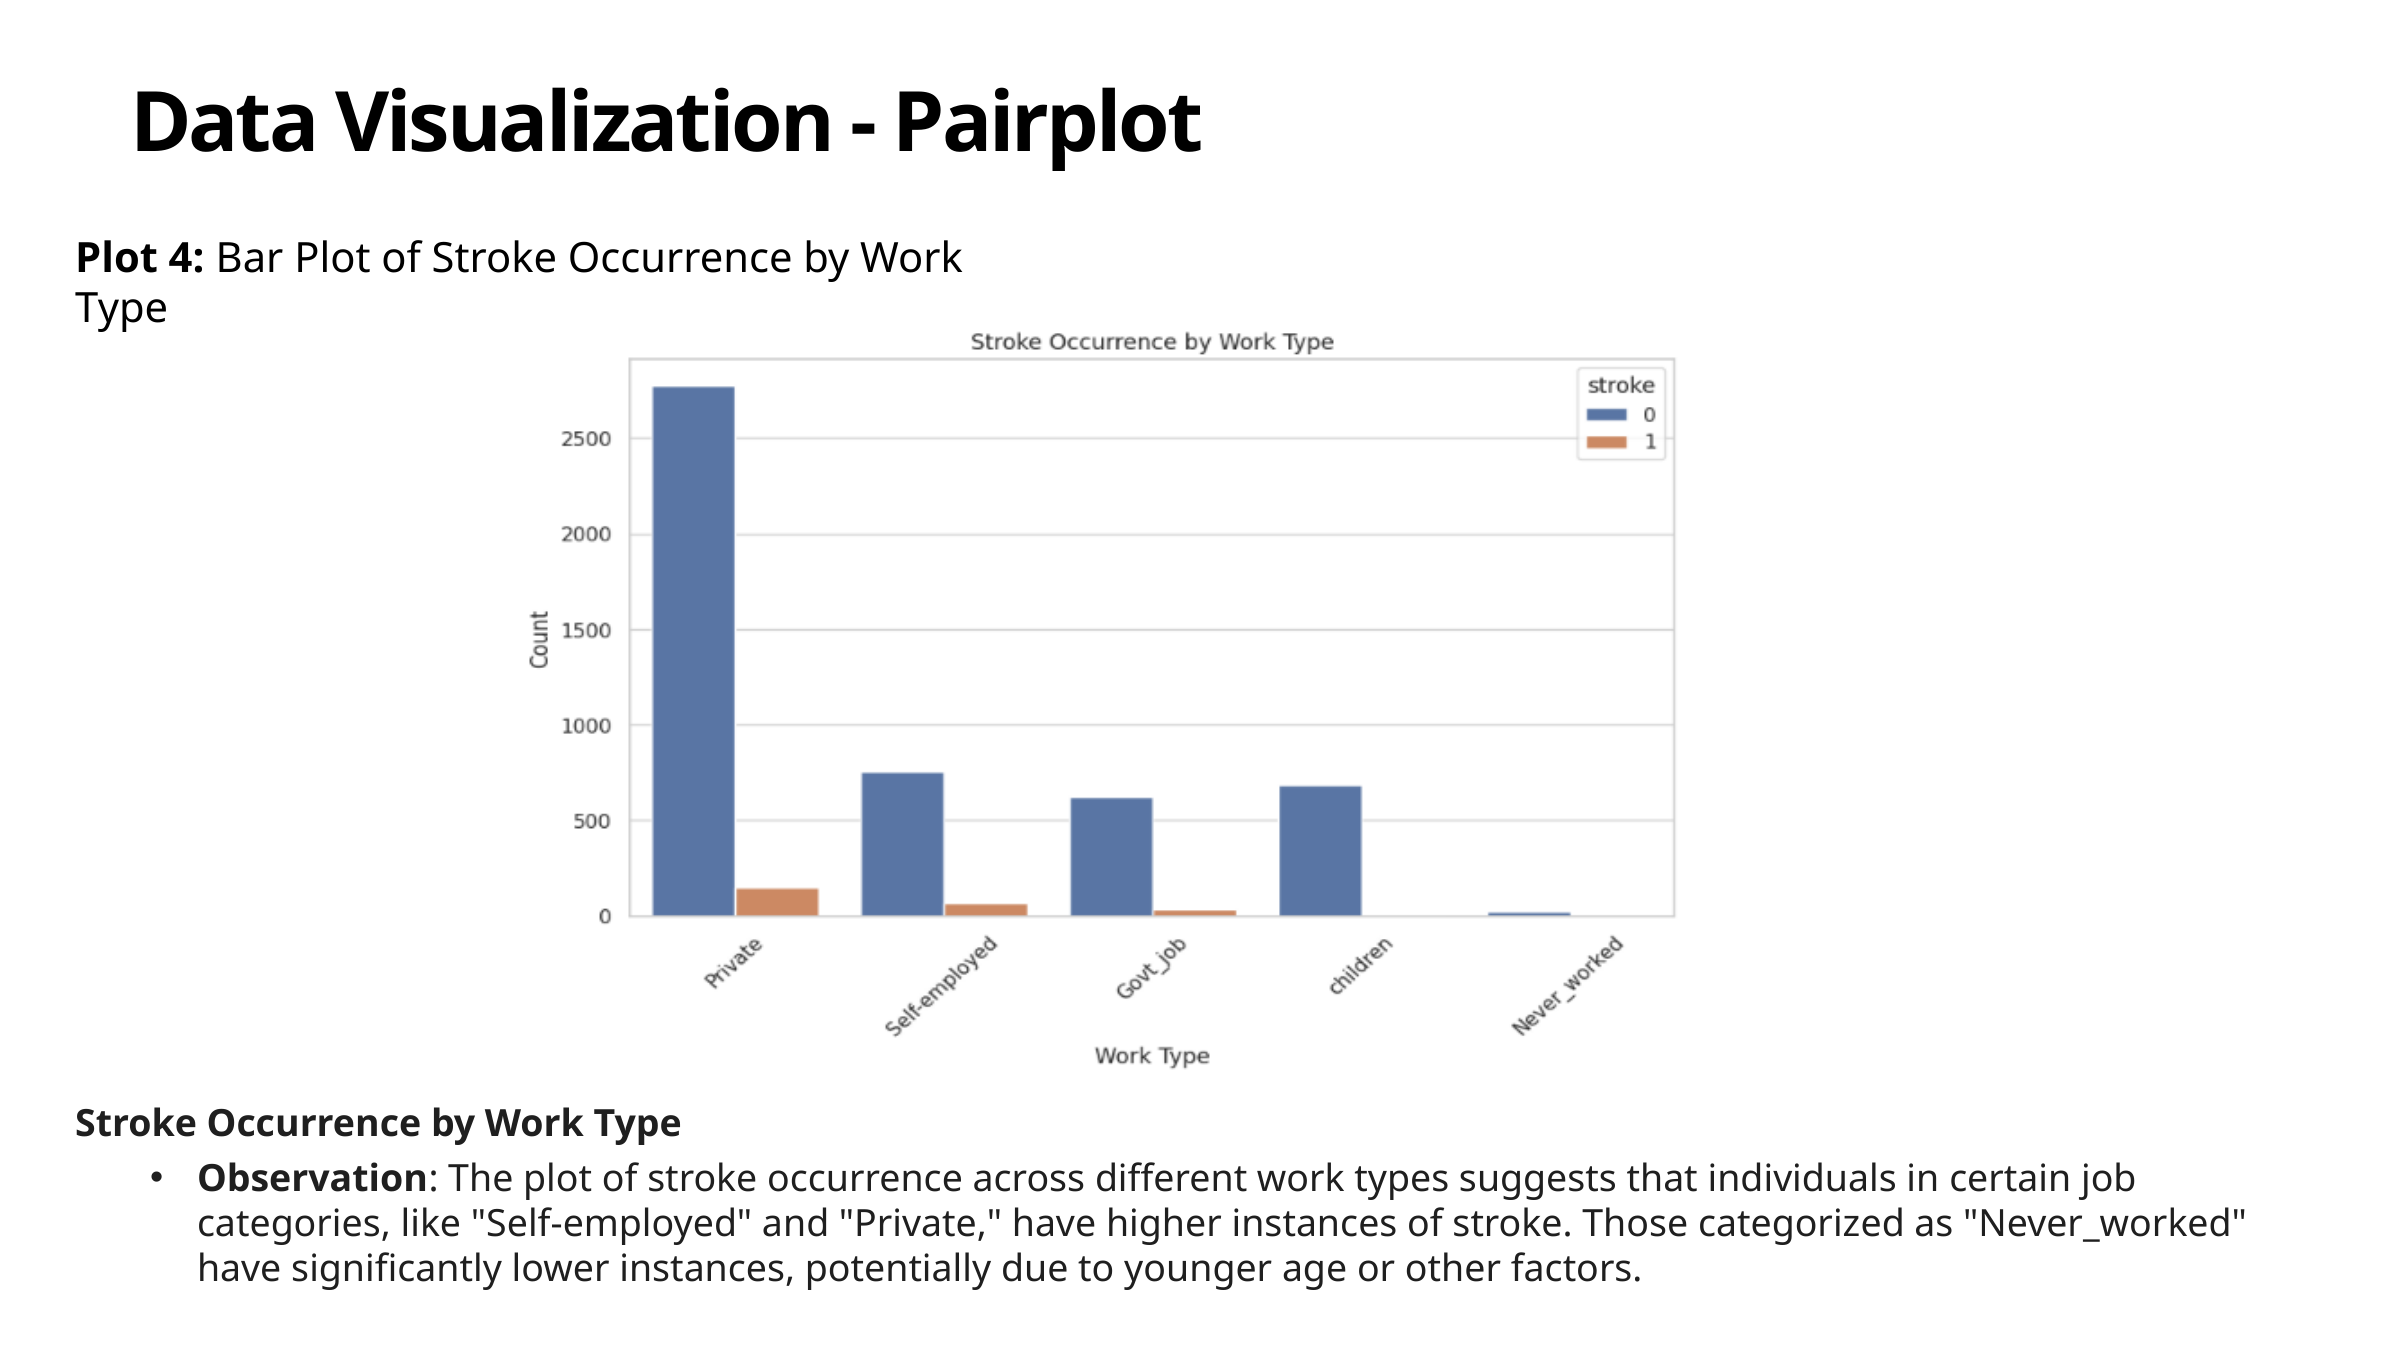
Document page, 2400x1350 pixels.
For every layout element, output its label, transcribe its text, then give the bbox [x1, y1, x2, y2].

picture [520, 316, 1769, 1073]
text_box Stroke Occurrence by Work Type Observation: The plot of stroke occurrence across different work types suggests that individuals in certain job categories, like "Self-employed" and "Private," have higher instances of stroke. Those categorized as "Never_worked" have significantly lower instances, potentially due to younger age or other factors. [60, 1092, 2324, 1350]
text_box Plot 4: Bar Plot of Stroke Occurrence by Work Type [60, 223, 985, 339]
text_box Data Visualization - Pairplot [115, 60, 2056, 176]
